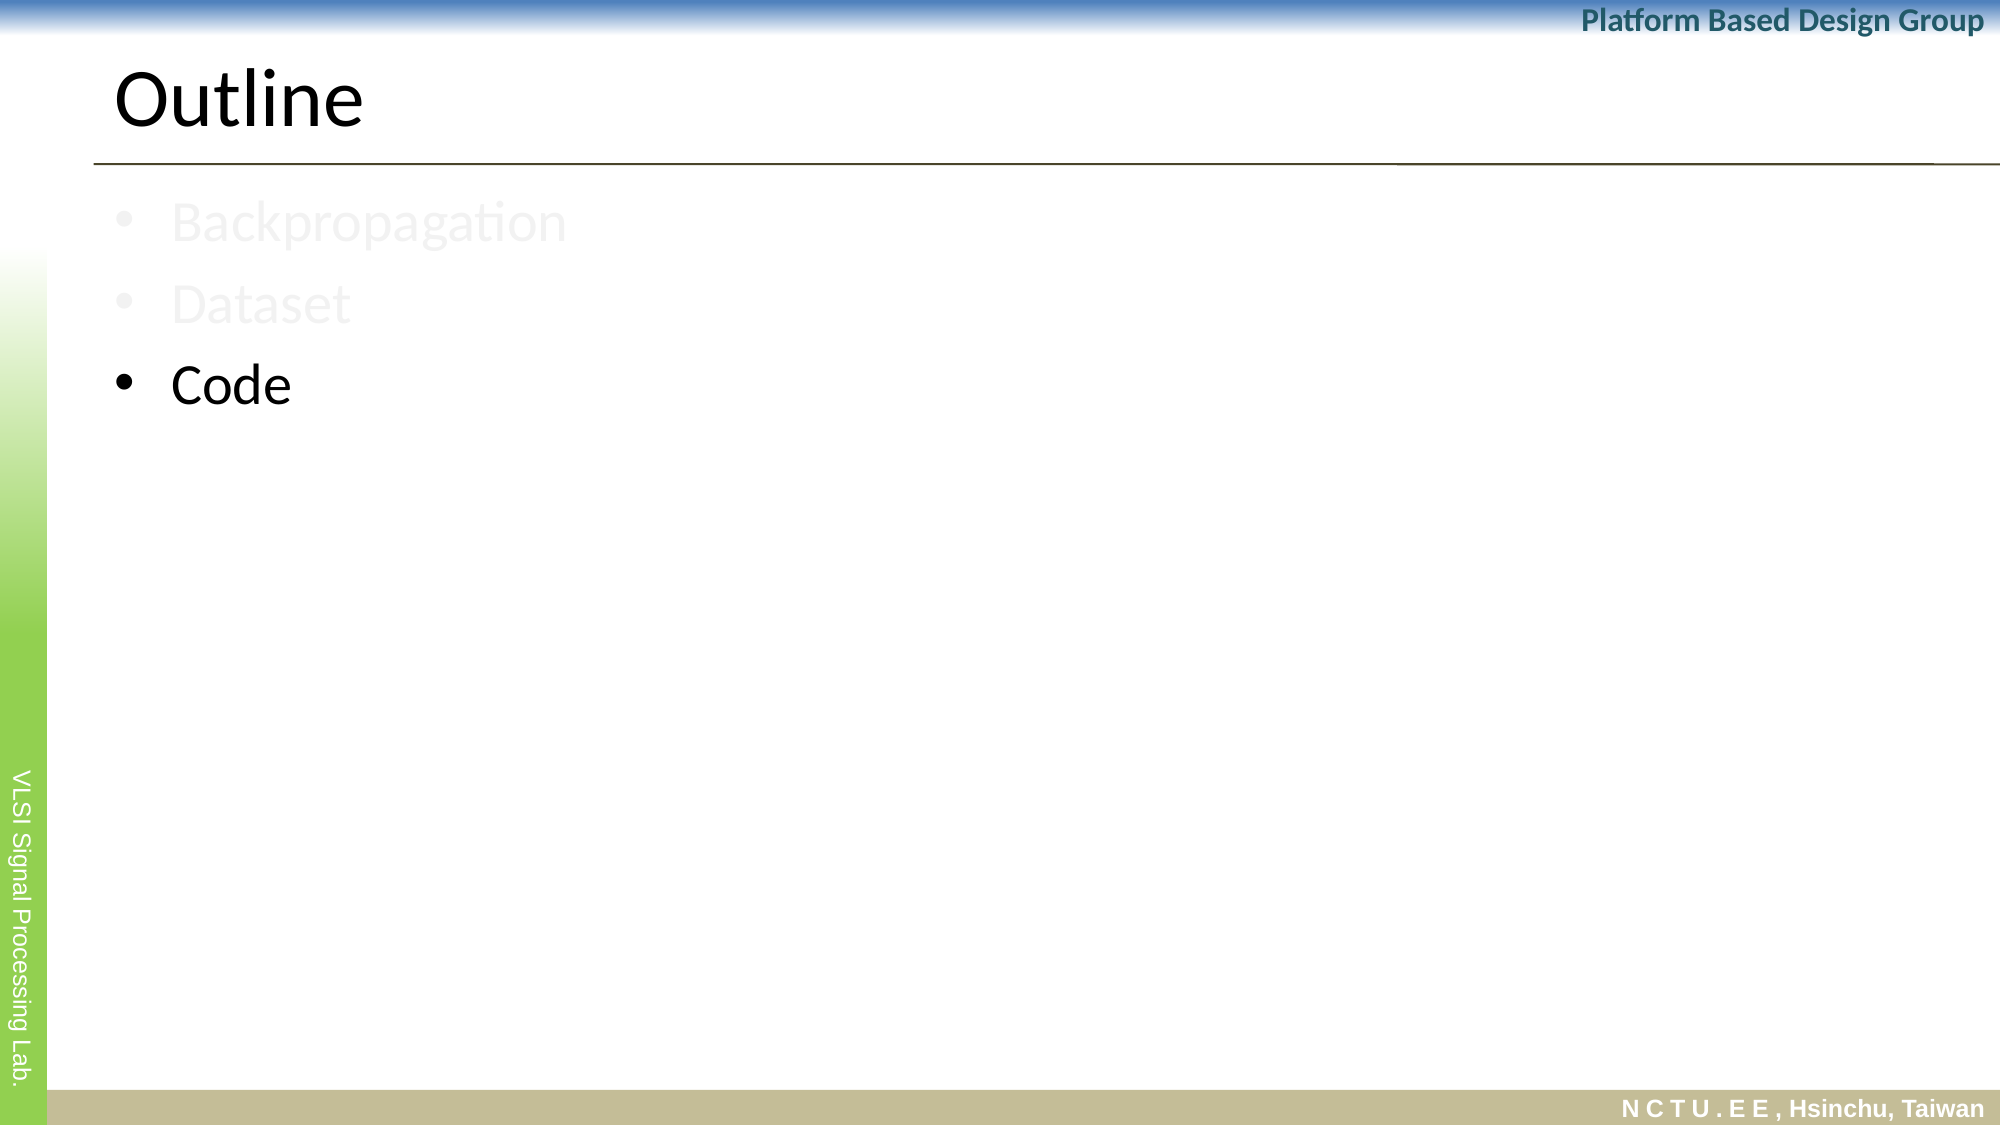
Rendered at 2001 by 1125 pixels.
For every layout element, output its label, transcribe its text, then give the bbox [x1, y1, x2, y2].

list Backpropagation Dataset Code [99, 175, 1901, 1006]
title Outline [99, 44, 1901, 141]
